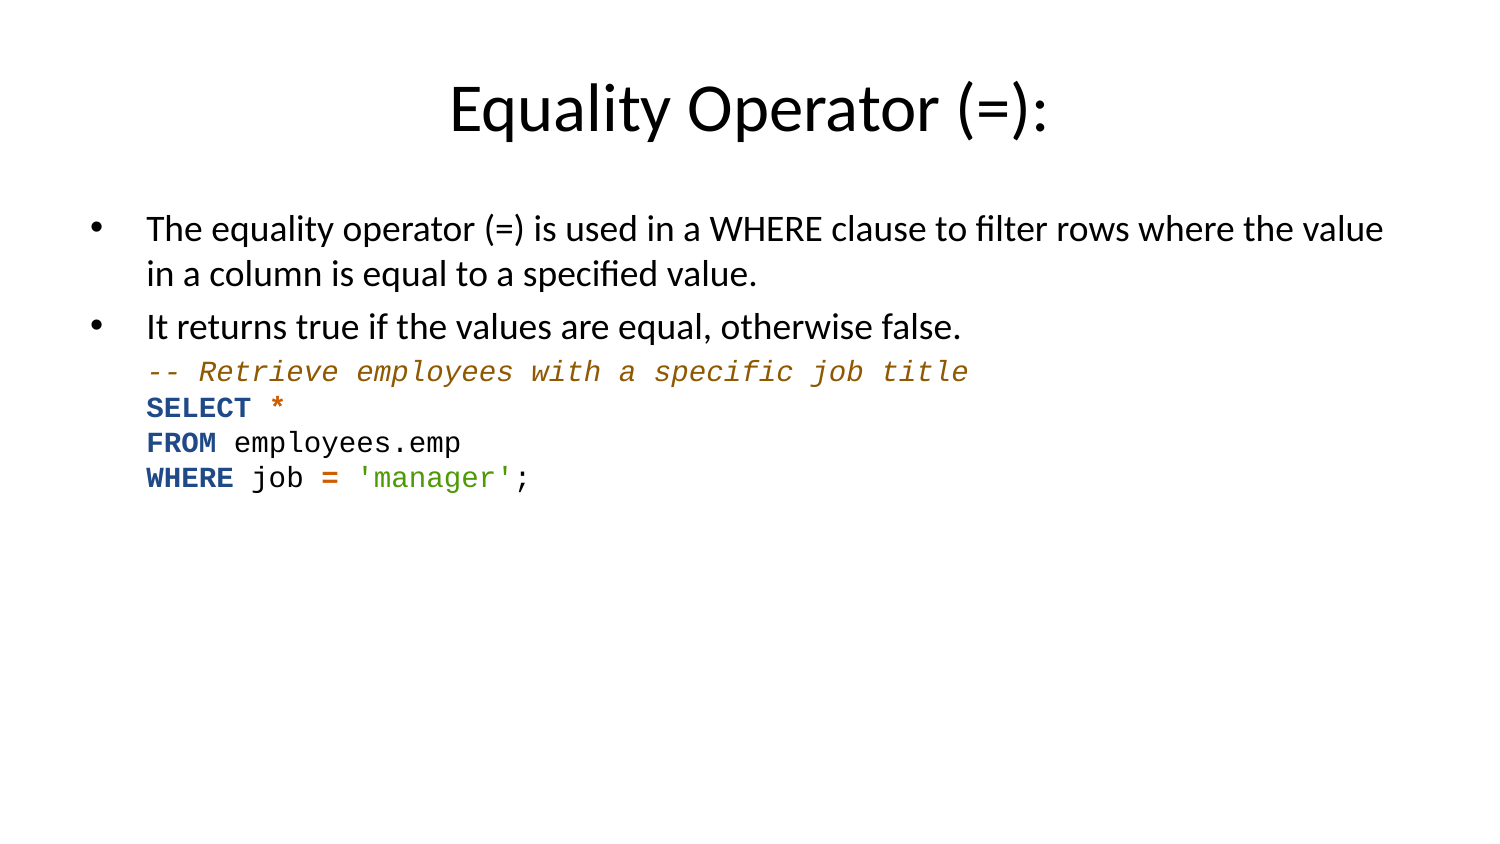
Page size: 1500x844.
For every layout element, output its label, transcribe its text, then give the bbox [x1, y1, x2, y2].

list The equality operator (=) is used in a WHERE clause to filter rows where the value in a column is equal to a specified value. It returns true if the values are equal, otherwise false. -- Retrieve employees with a specific job title SELECT * FROM employees.emp WHERE job = 'manager'; [75, 196, 1425, 754]
title Equality Operator (=): [75, 33, 1425, 175]
